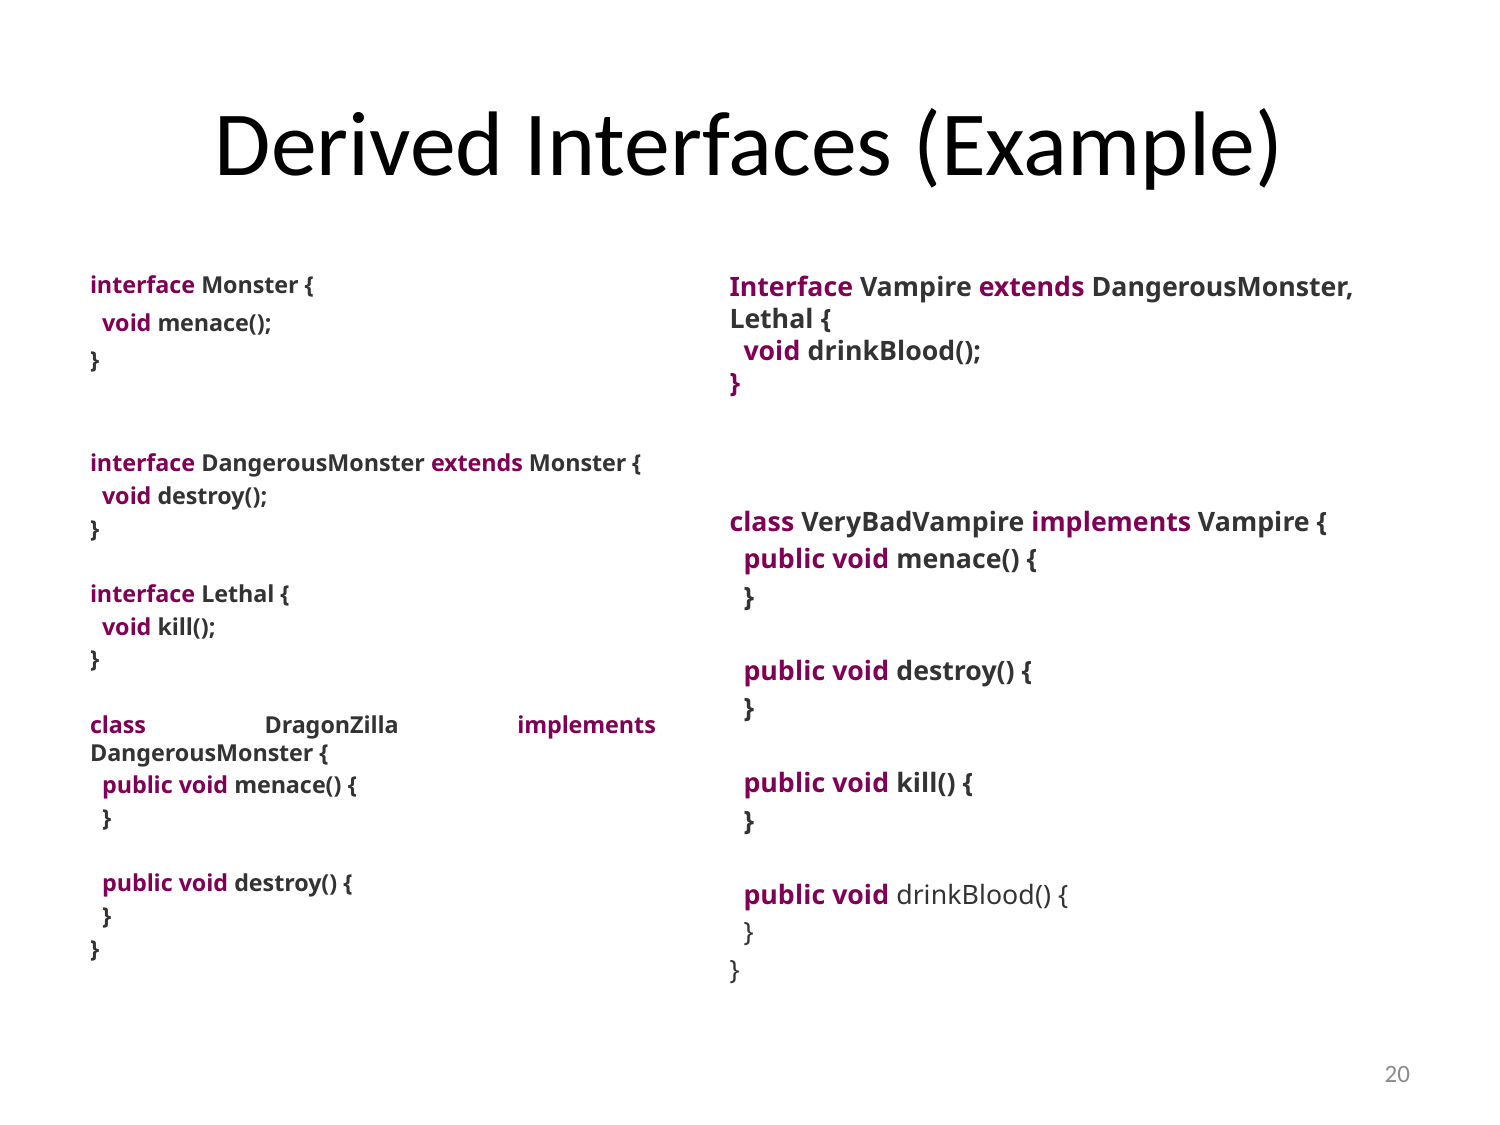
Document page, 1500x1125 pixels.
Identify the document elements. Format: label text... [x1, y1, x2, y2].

title Derived Interfaces (Example) [75, 45, 1425, 233]
list interface Monster { void menace(); } interface DangerousMonster extends Monster { void destroy(); } interface Lethal { void kill(); } class DragonZilla implements DangerousMonster { public void menace() { } public void destroy() { } } [75, 262, 671, 1005]
list Interface Vampire extends DangerousMonster, Lethal { void drinkBlood(); } class VeryBadVampire implements Vampire { public void menace() { } public void destroy() { } public void kill() { } public void drinkBlood() { } } [714, 262, 1375, 1005]
slide_number 20 [1074, 1042, 1425, 1103]
